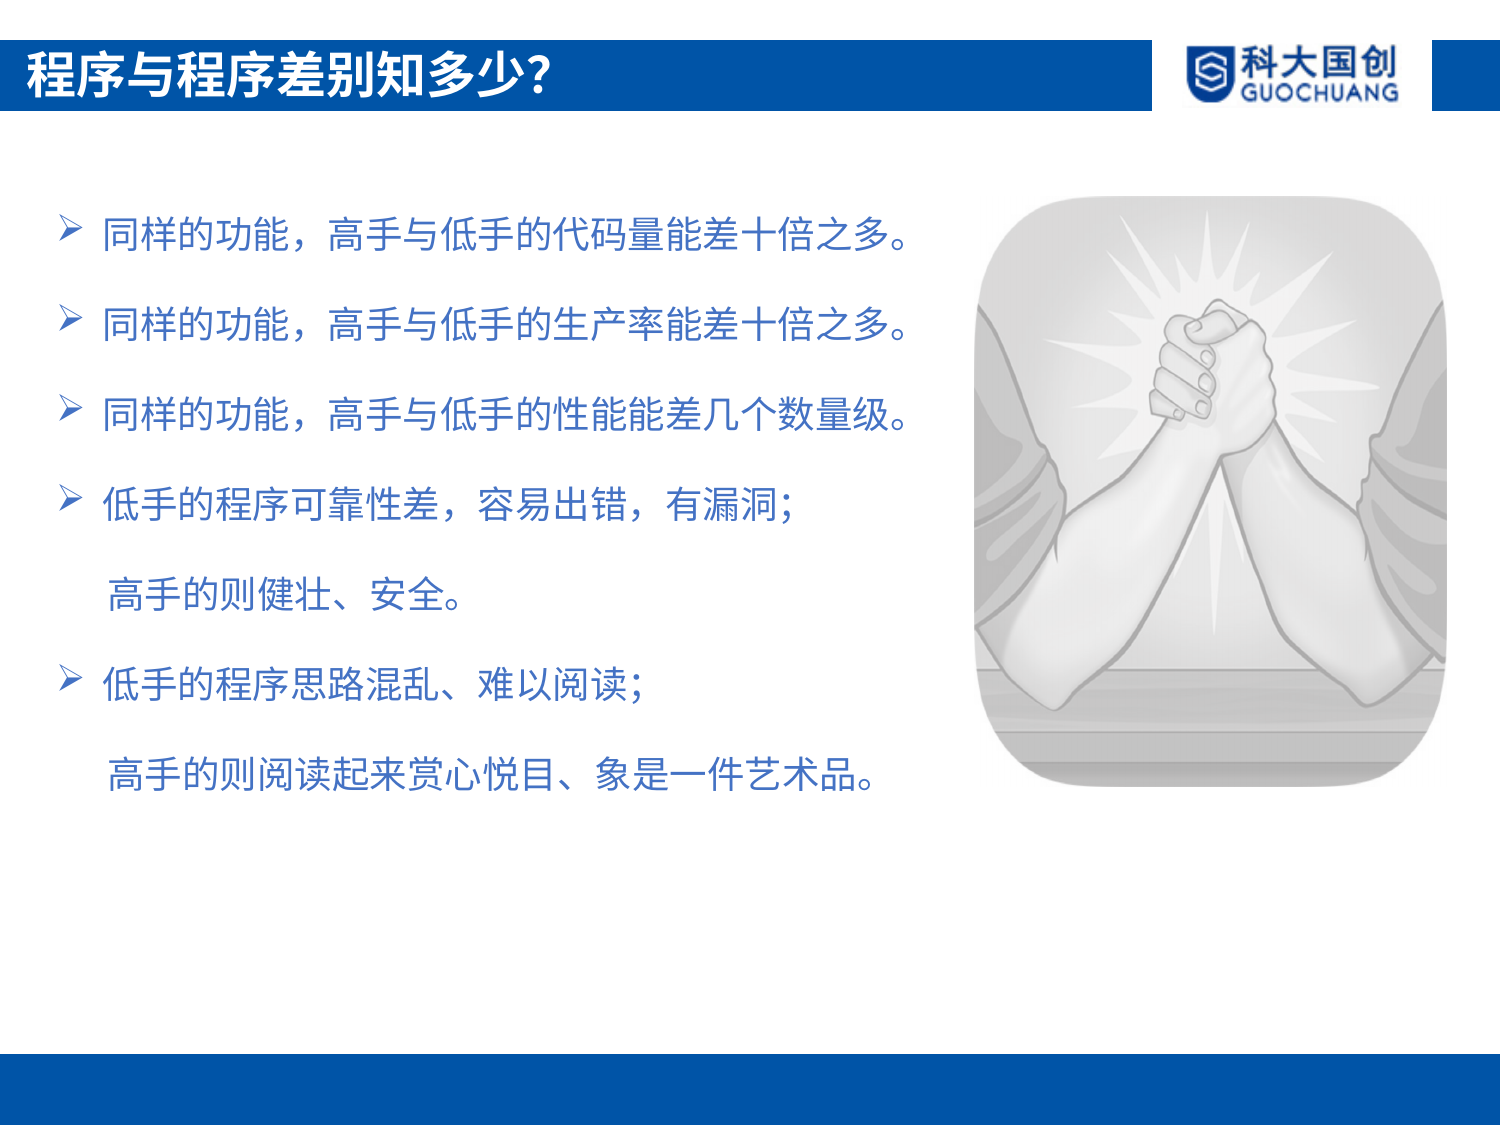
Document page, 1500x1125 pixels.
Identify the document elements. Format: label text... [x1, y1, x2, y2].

picture [1182, 43, 1402, 108]
picture [974, 196, 1447, 787]
text_box 同样的功能，高手与低手的代码量能差十倍之多。 同样的功能，高手与低手的生产率能差十倍之多。 同样的功能，高手与低手的性能能差几个数量级。 低手的程序可靠性差，容易出错，有漏洞； 高手的则健壮、安全。 低手的程序思路混乱、难以阅读； 高手的则阅读起来赏心悦目、象是一件艺术品。 [41, 158, 928, 893]
text_box 程序与程序差别知多少？ [11, 35, 1152, 111]
